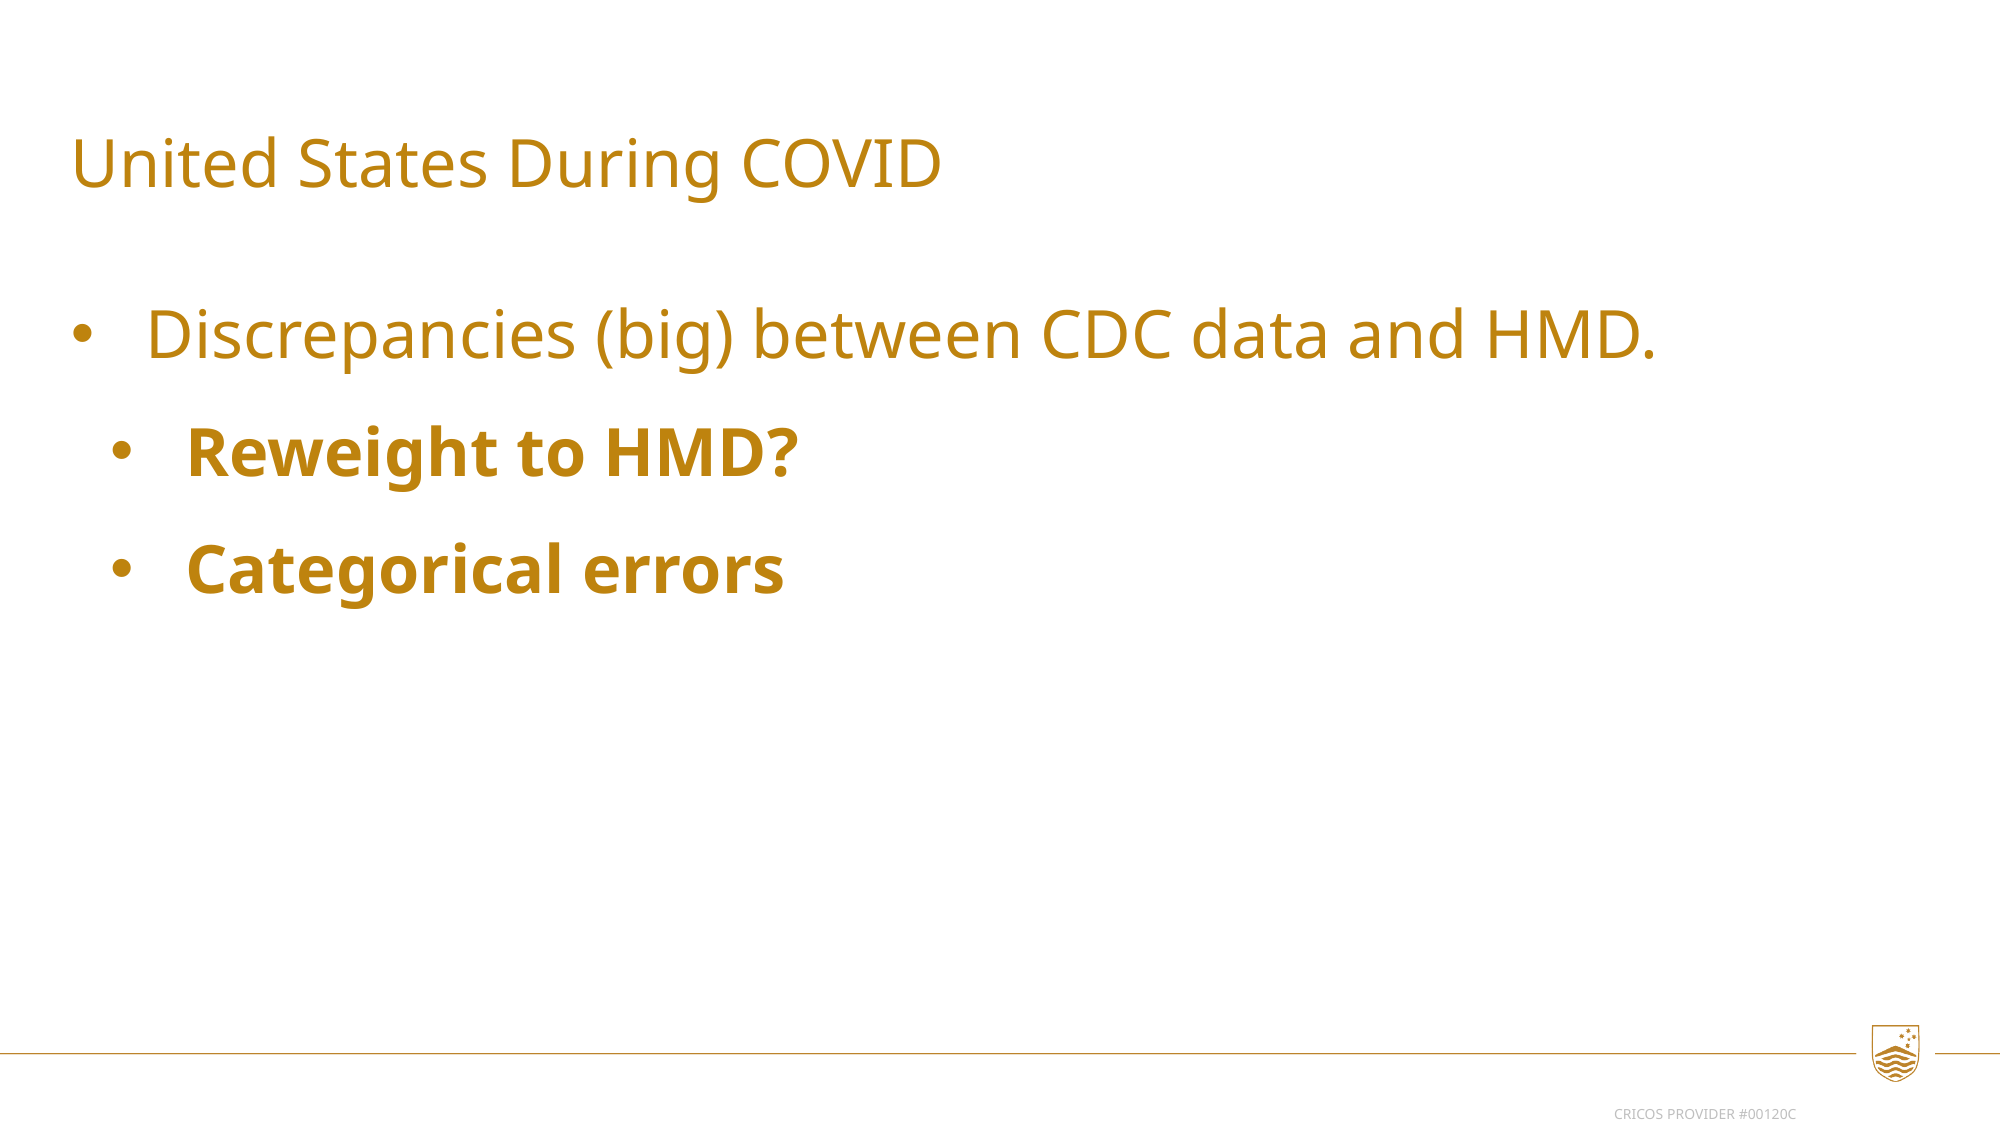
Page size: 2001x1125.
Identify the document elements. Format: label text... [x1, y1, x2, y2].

list United States During COVID [70, 135, 1922, 206]
picture [0, 1025, 2000, 1082]
list Discrepancies (big) between CDC data and HMD. Reweight to HMD? Categorical errors [70, 292, 1922, 667]
